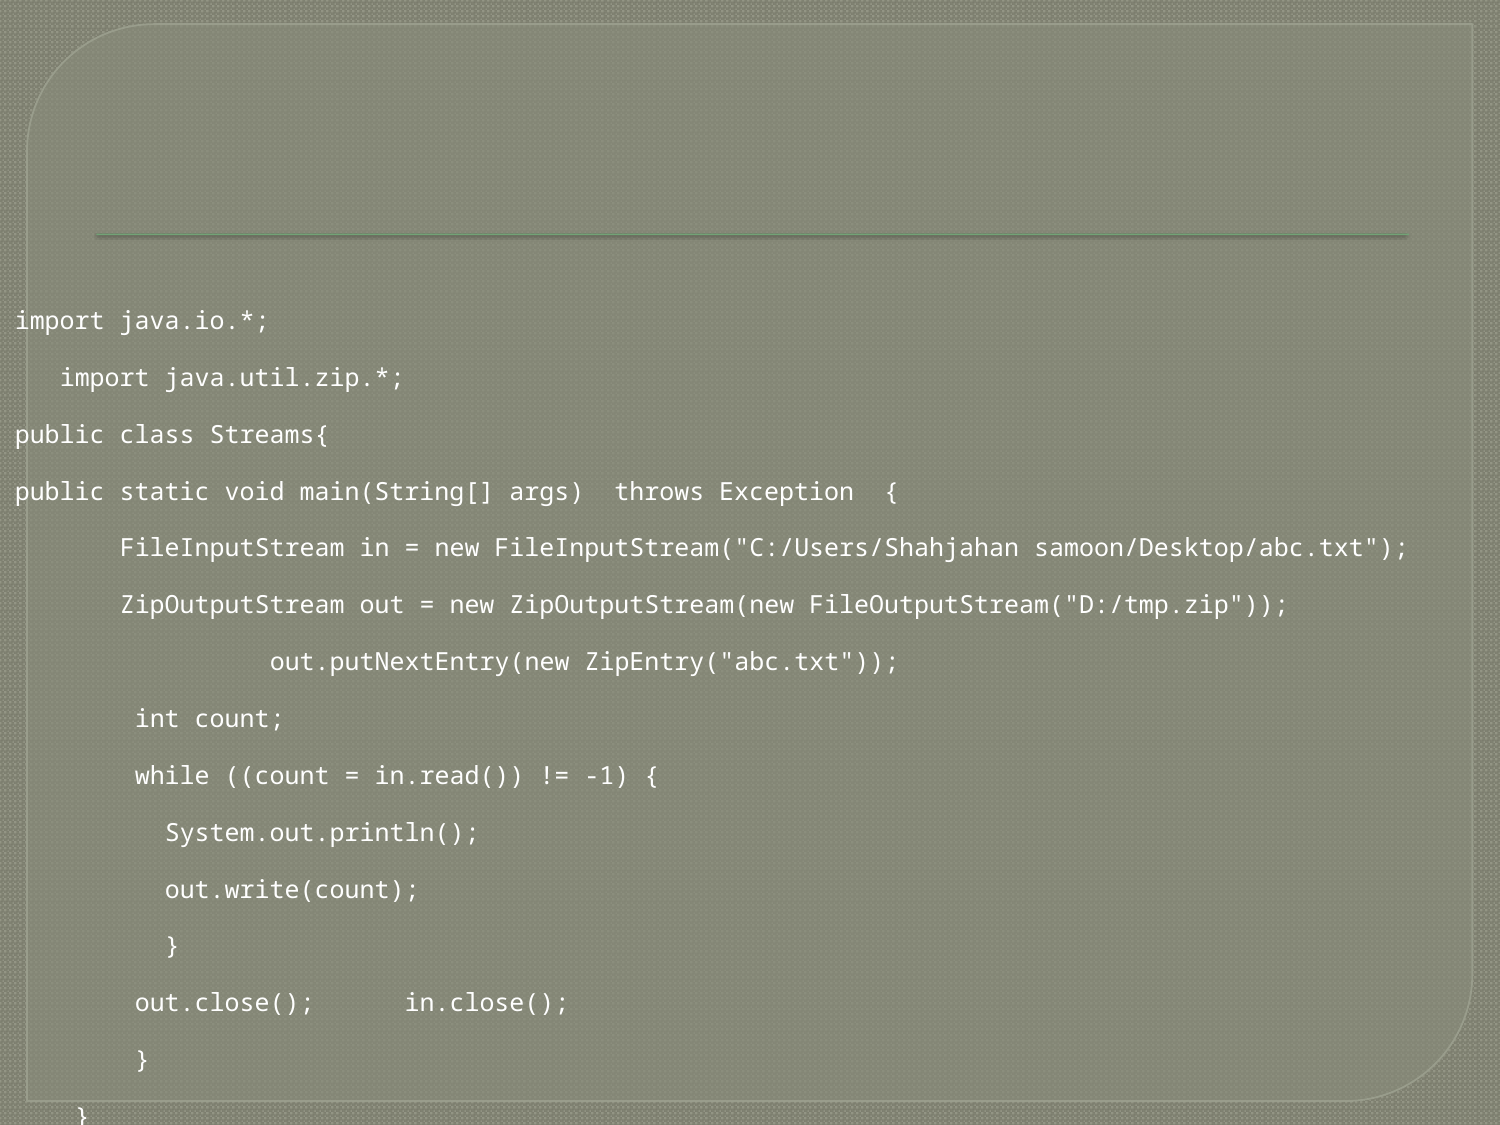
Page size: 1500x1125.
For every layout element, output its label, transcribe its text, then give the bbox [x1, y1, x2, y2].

list import java.io.*; import java.util.zip.*; public class Streams{ public static void main(String[] args) throws Exception { FileInputStream in = new FileInputStream("C:/Users/Shahjahan samoon/Desktop/abc.txt"); ZipOutputStream out = new ZipOutputStream(new FileOutputStream("D:/tmp.zip")); out.putNextEntry(new ZipEntry("abc.txt")); int count; while ((count = in.read()) != -1) { System.out.println(); out.write(count); } out.close(); in.close(); } } [0, 270, 1500, 1013]
